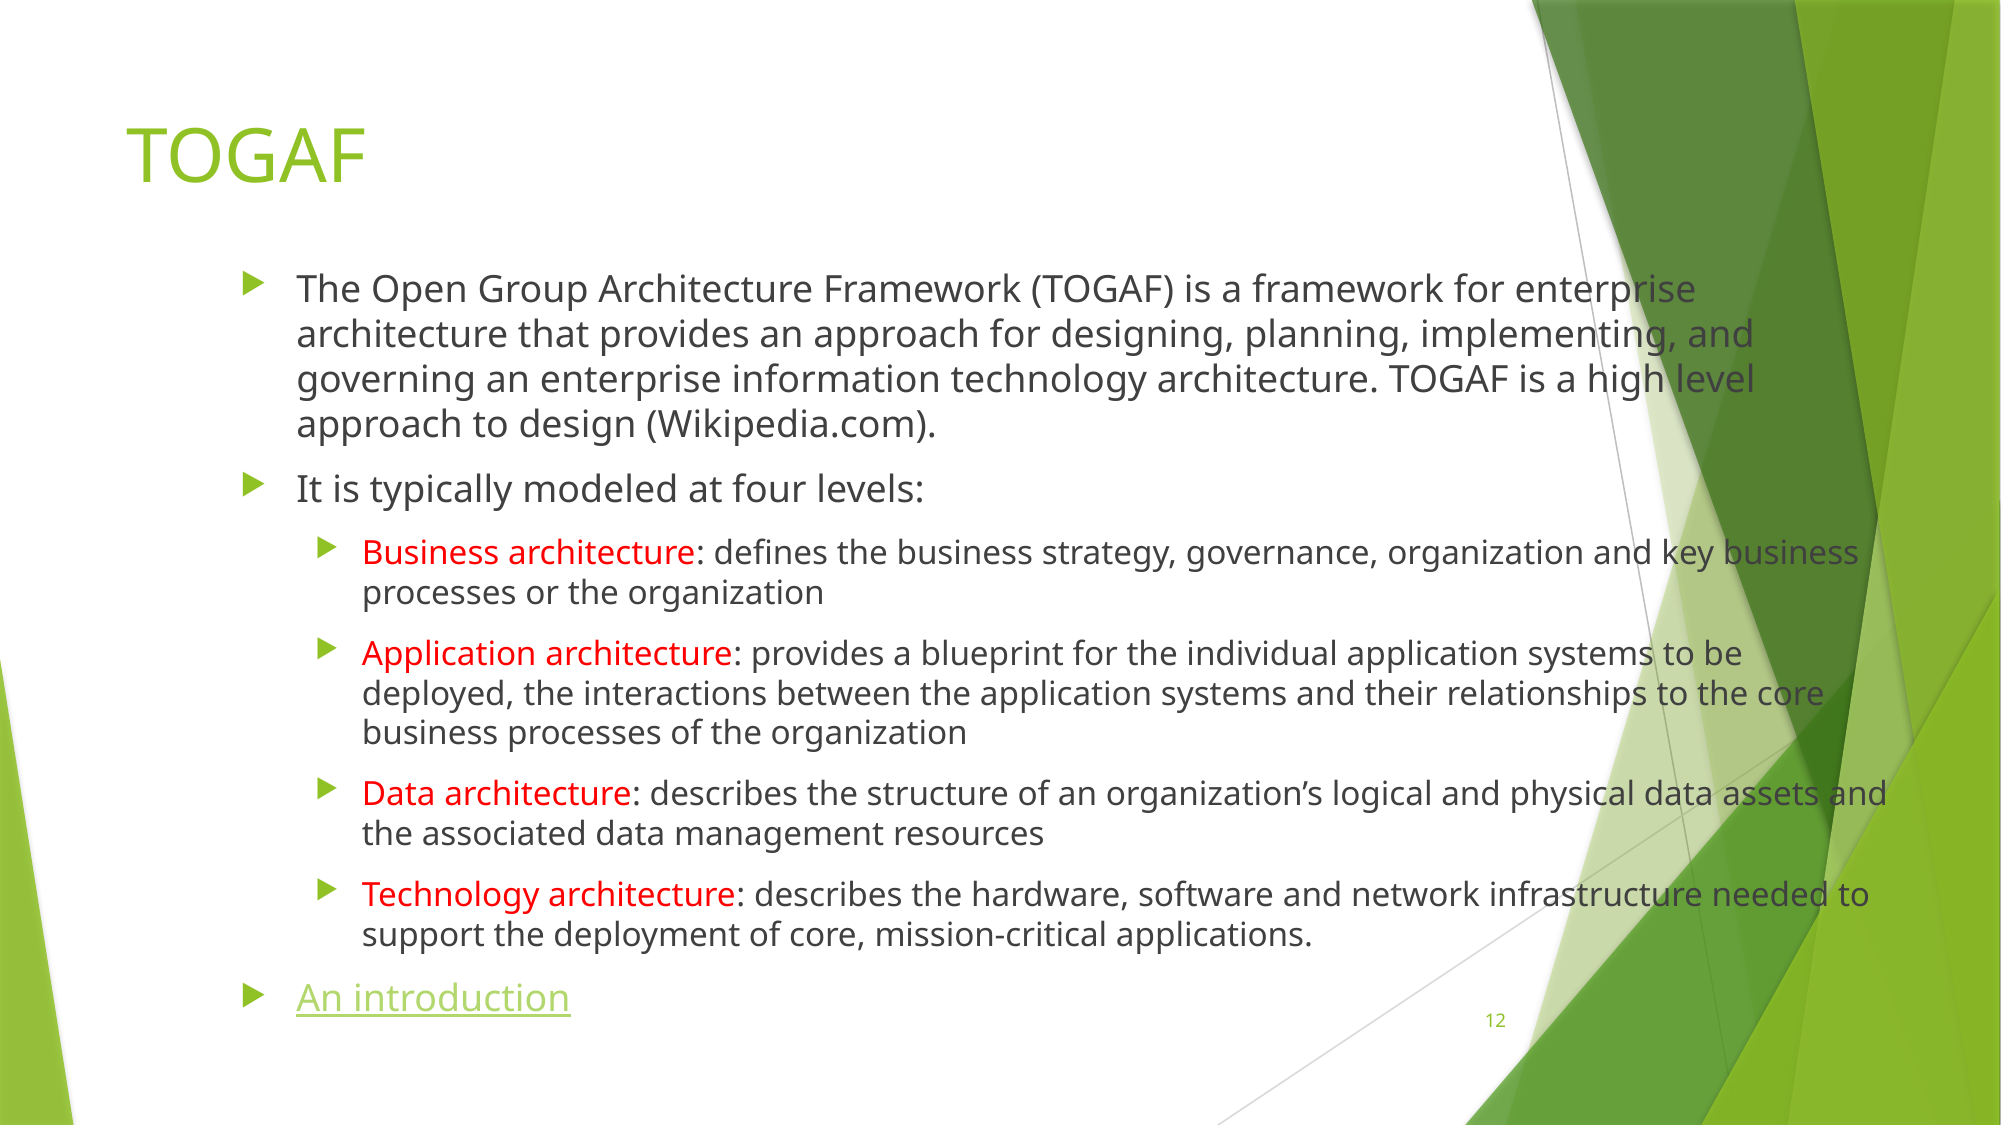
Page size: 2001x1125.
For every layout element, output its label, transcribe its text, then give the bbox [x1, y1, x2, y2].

list The Open Group Architecture Framework (TOGAF) is a framework for enterprise architecture that provides an approach for designing, planning, implementing, and governing an enterprise information technology architecture. TOGAF is a high level approach to design (Wikipedia.com). It is typically modeled at four levels: Business architecture: defines the business strategy, governance, organization and key business processes or the organization Application architecture: provides a blueprint for the individual application systems to be deployed, the interactions between the application systems and their relationships to the core business processes of the organization Data architecture: describes the structure of an organization’s logical and physical data assets and the associated data management resources Technology architecture: describes the hardware, software and network infrastructure needed to support the deployment of core, mission-critical applications. An introduction [225, 257, 1920, 1090]
slide_number 12 [1409, 991, 1522, 1051]
title TOGAF [111, 99, 1522, 317]
